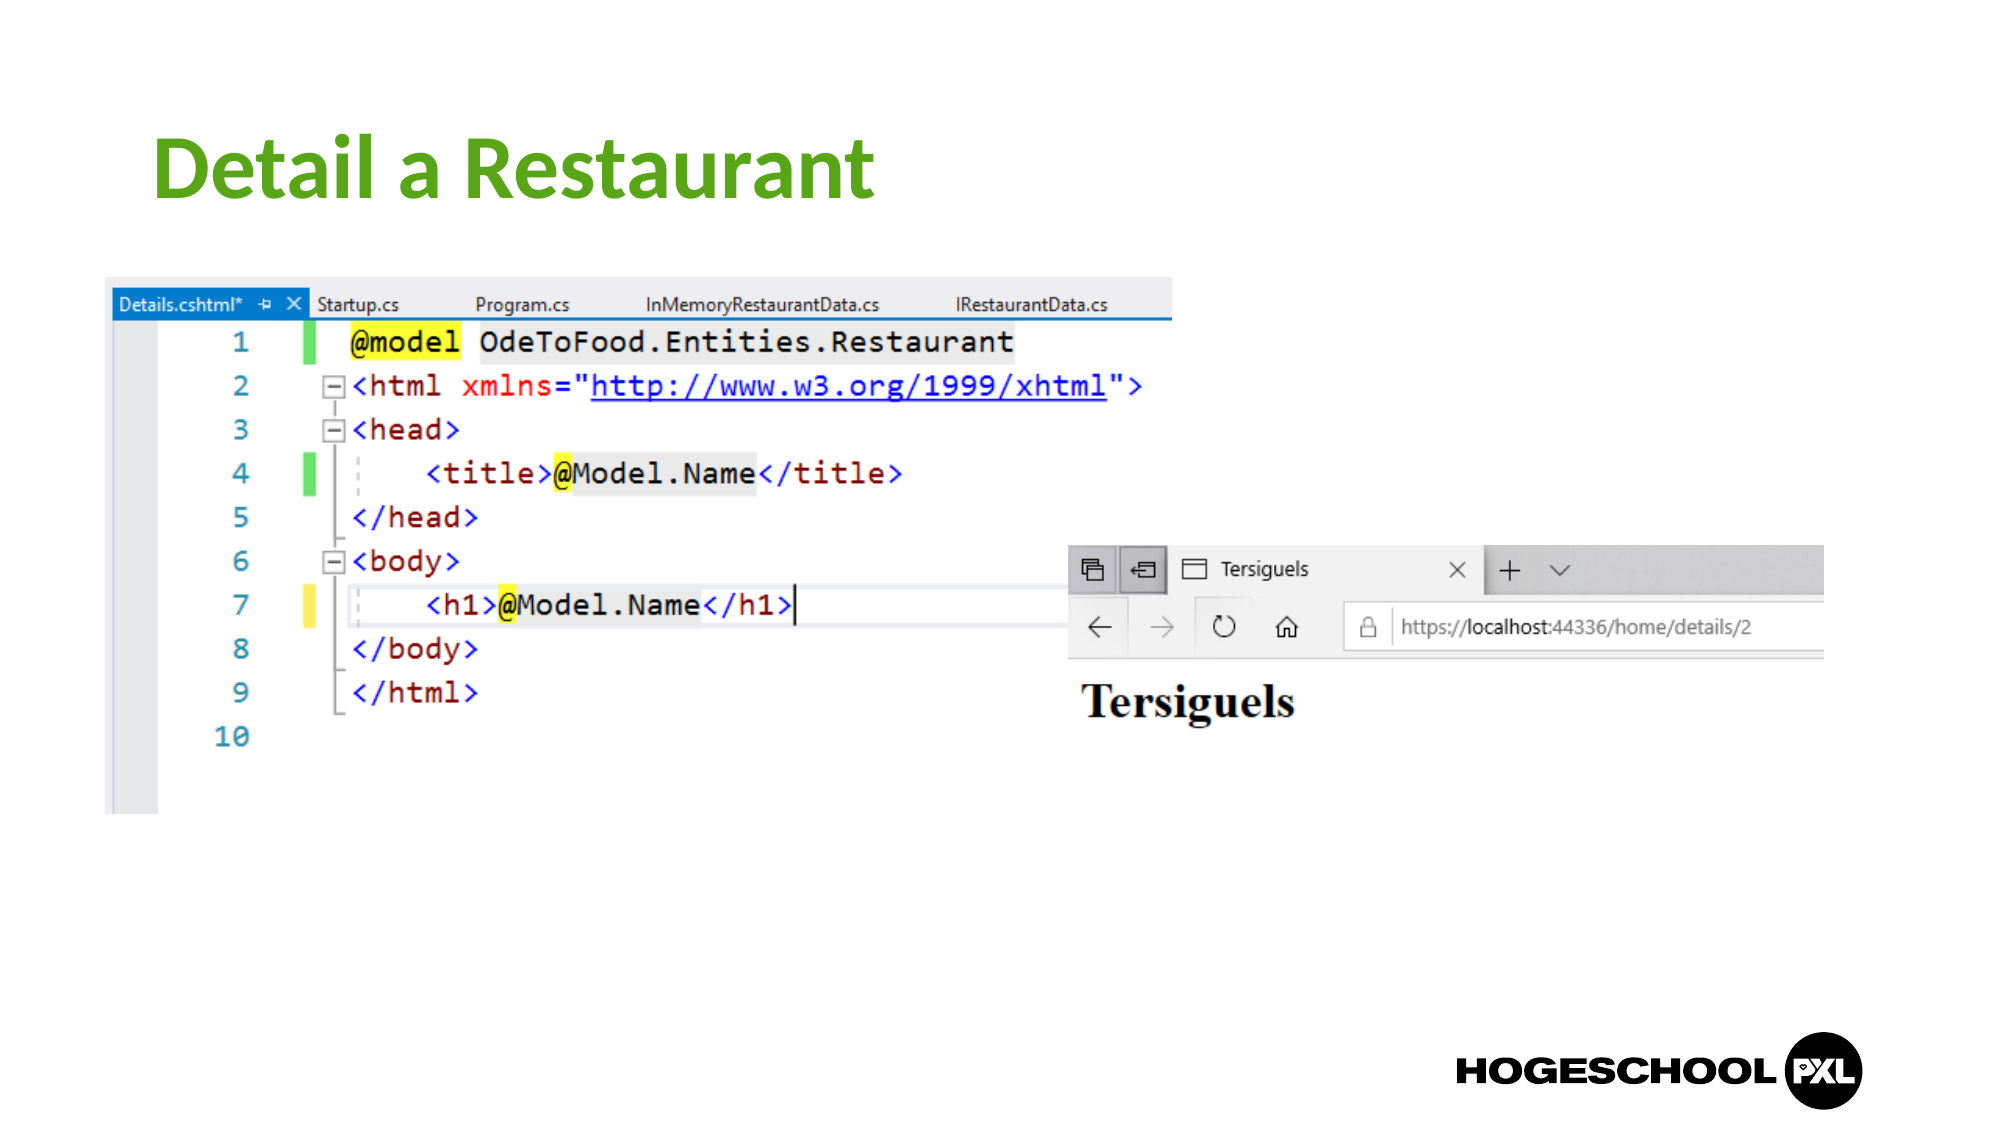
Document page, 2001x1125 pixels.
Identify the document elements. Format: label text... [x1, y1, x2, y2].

picture [1068, 545, 1824, 813]
title Detail a Restaurant [137, 59, 1863, 278]
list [105, 277, 1172, 814]
